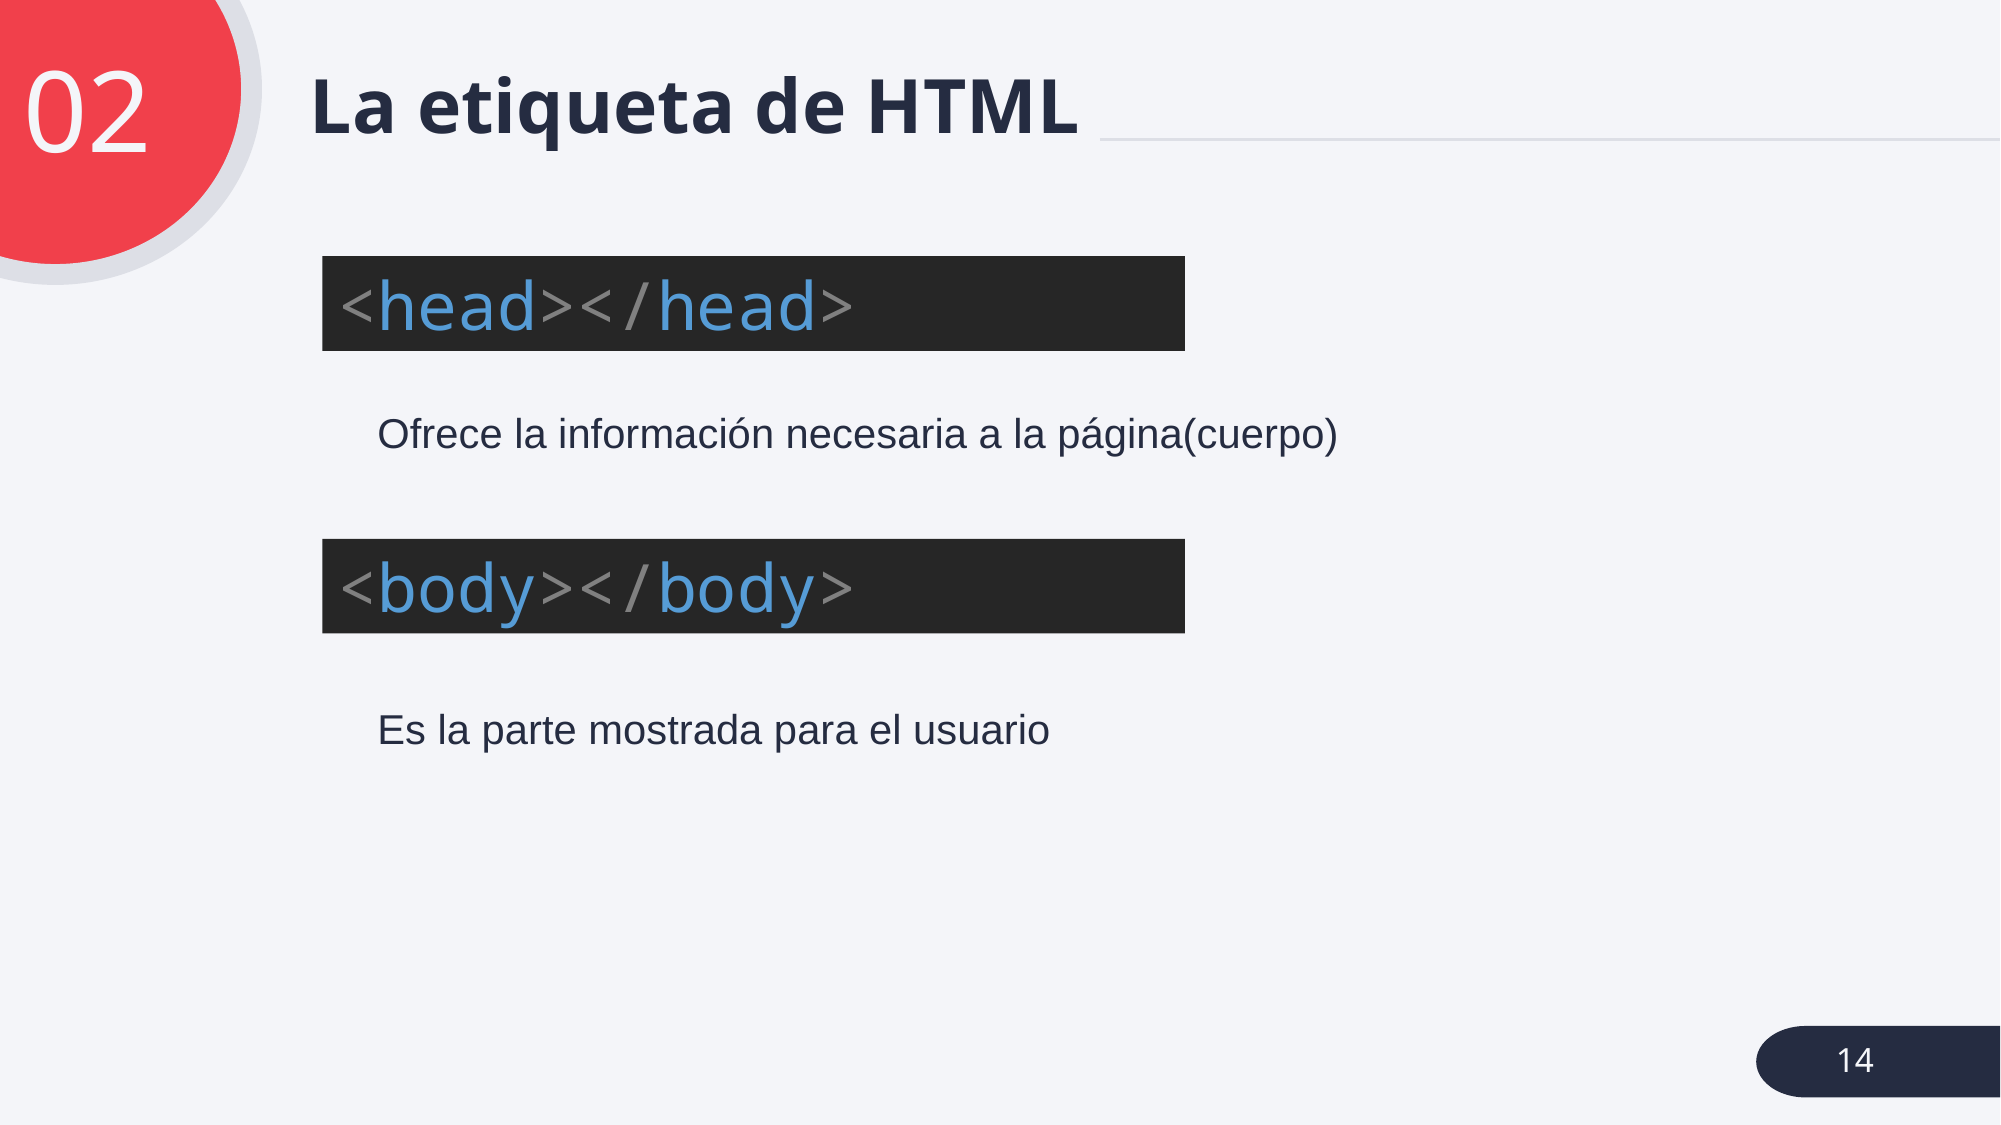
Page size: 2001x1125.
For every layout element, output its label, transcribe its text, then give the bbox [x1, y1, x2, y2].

text_box <body></body> [322, 538, 1185, 634]
list 02 [0, 47, 167, 186]
text_box <head></head> [322, 256, 1185, 351]
slide_number 14 [1820, 1031, 1984, 1092]
list Ofrece la información necesaria a la página(cuerpo) Es la parte mostrada para el usuario [137, 299, 1863, 1014]
title La etiqueta de HTML [294, 59, 1499, 161]
